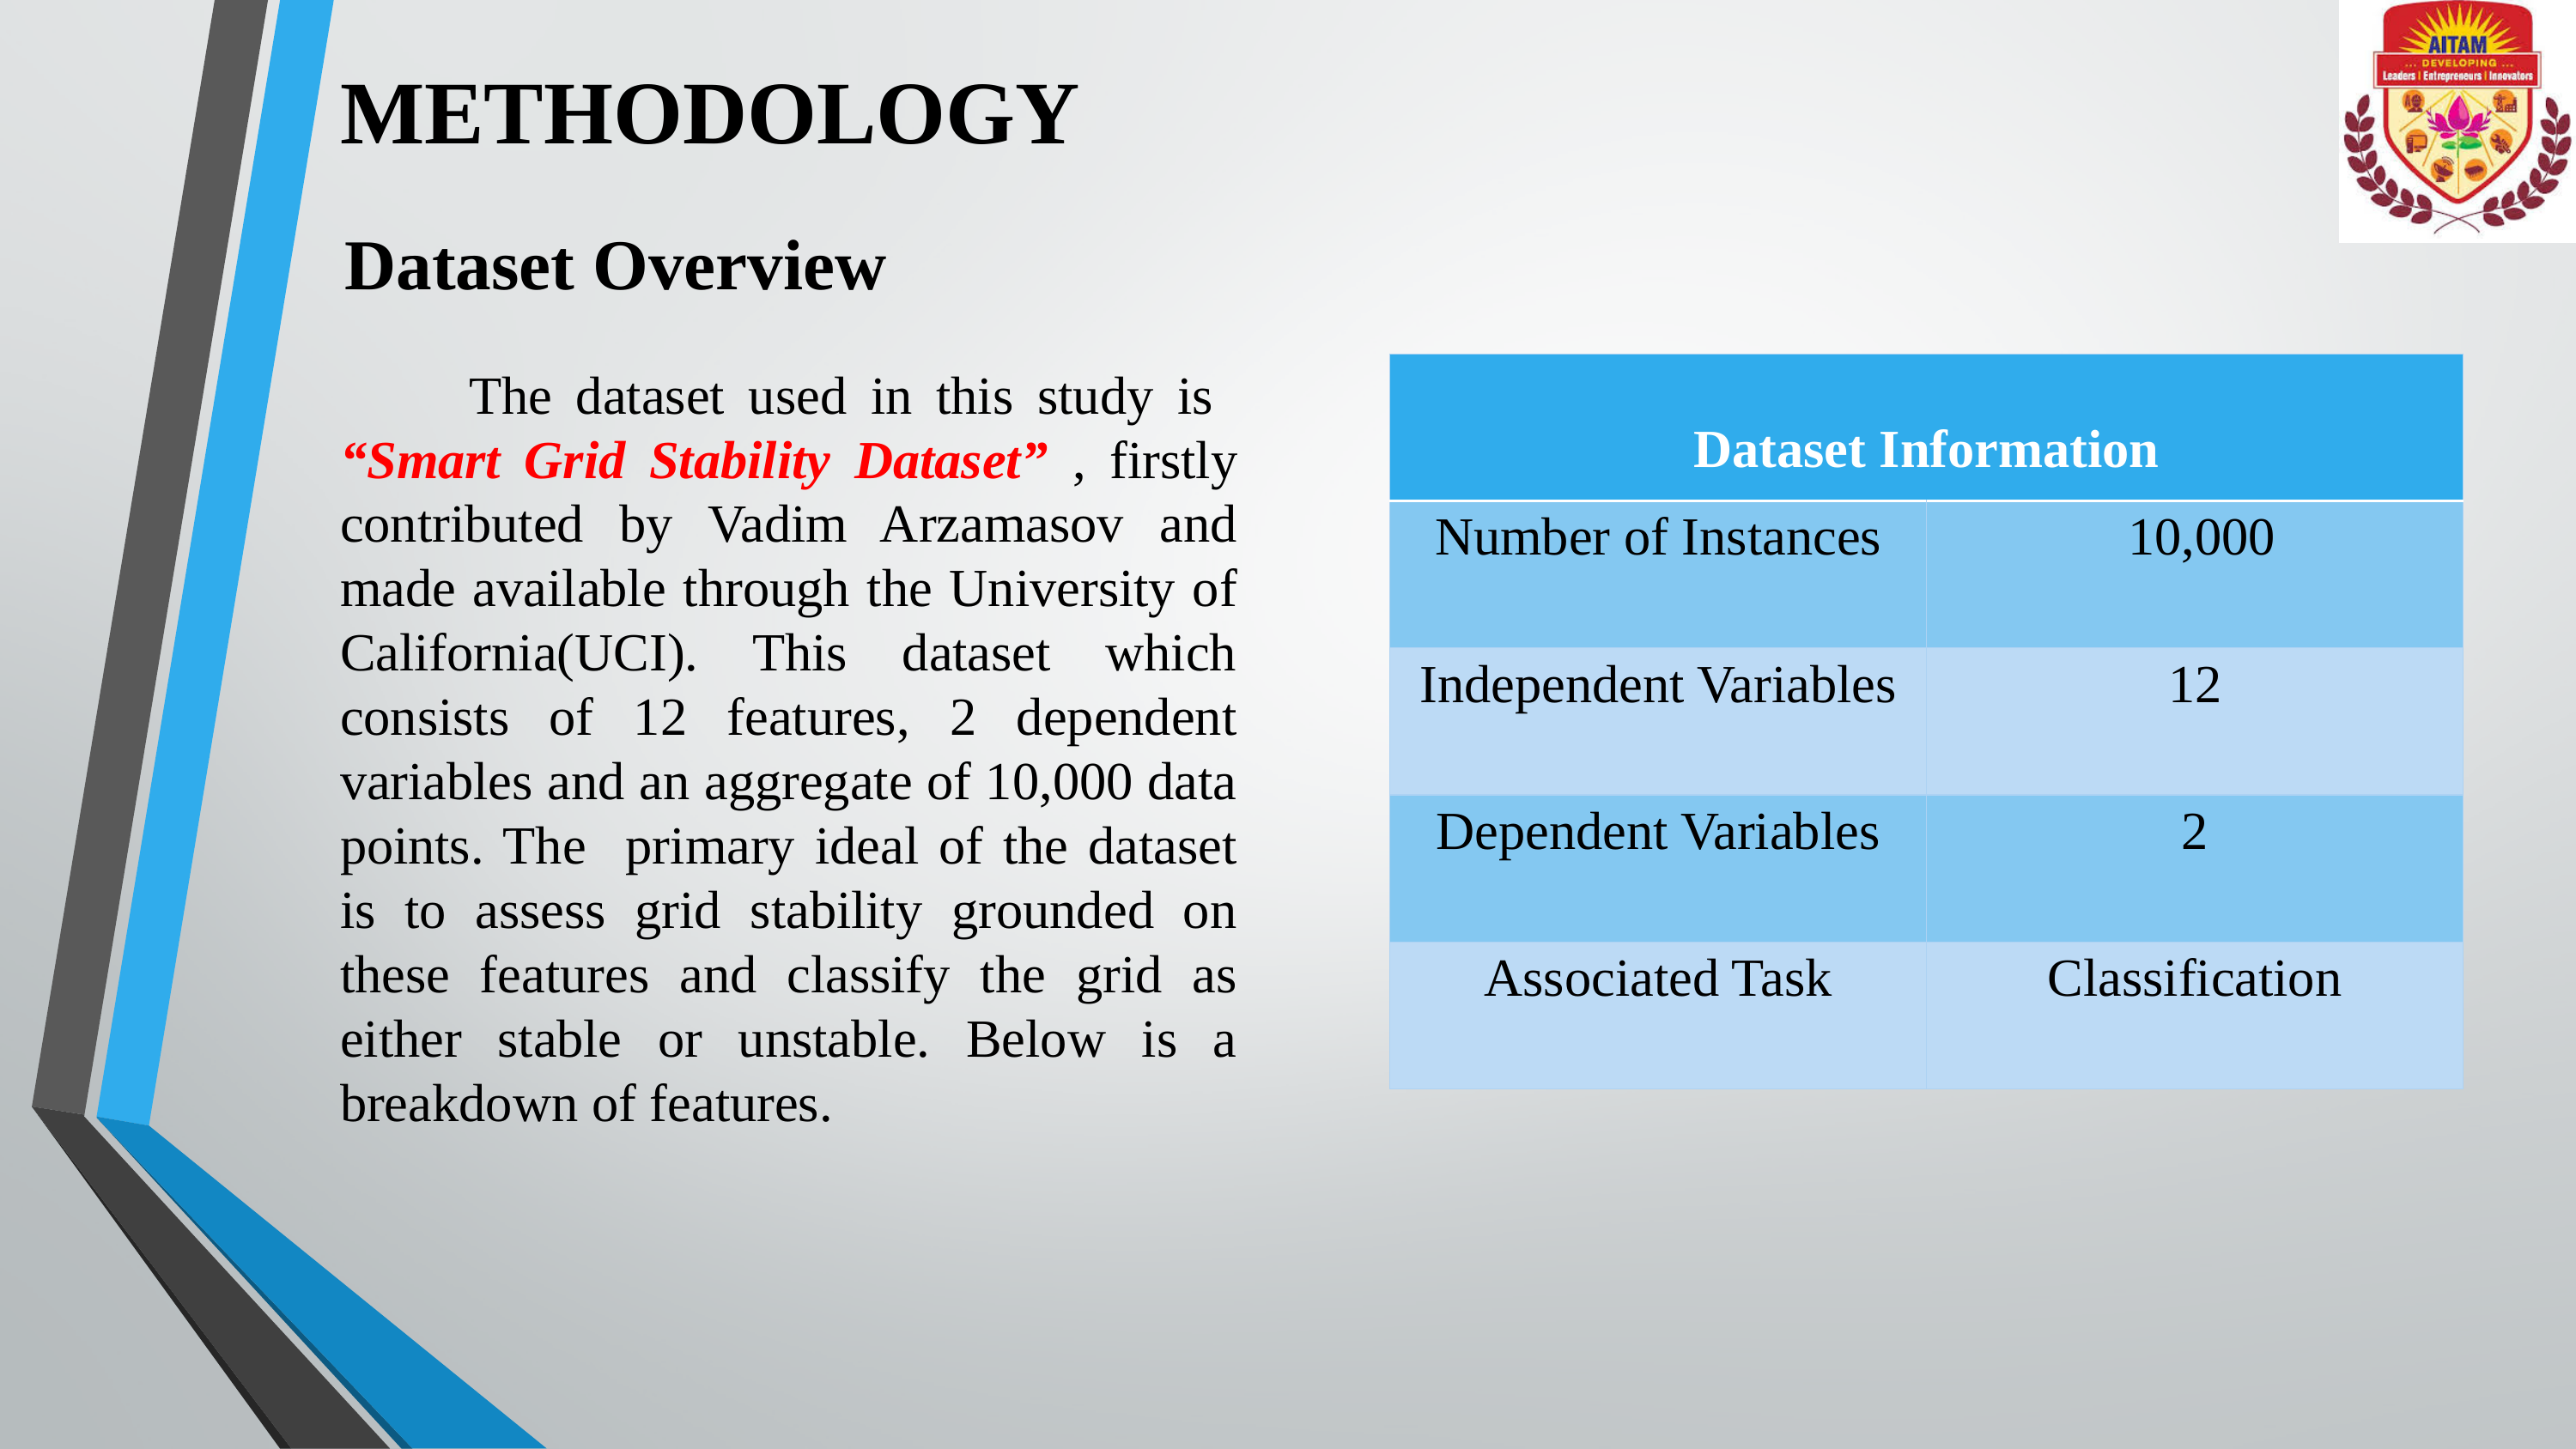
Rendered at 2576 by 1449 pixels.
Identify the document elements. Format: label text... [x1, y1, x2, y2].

table_cell Number of Instances [1390, 502, 1926, 647]
table_cell Associated Task [1390, 943, 1926, 1088]
table_cell 10,000 [1927, 502, 2463, 647]
table_cell Dependent Variables [1390, 796, 1926, 942]
picture [2339, 0, 2576, 244]
text_box The dataset used in this study is “Smart Grid Stability Dataset” , firstly contributed by Vadim Arzamasov and made available through the University of California(UCI). This dataset which consists of 12 features, 2 dependent variables and an aggregate of 10,000 data points. The primary ideal of the dataset is to assess grid stability grounded on these features and classify the grid as either stable or unstable. Below is a breakdown of features. [327, 354, 1251, 1139]
table_cell 2 [1927, 796, 2463, 942]
table_cell Classification [1927, 943, 2463, 1088]
text_box Dataset Overview [331, 211, 987, 311]
text_box METHODOLOGY [327, 48, 1390, 168]
table_cell 12 [1927, 648, 2463, 794]
table_header Dataset Information [1390, 355, 2463, 500]
table_cell Independent Variables [1390, 648, 1926, 794]
